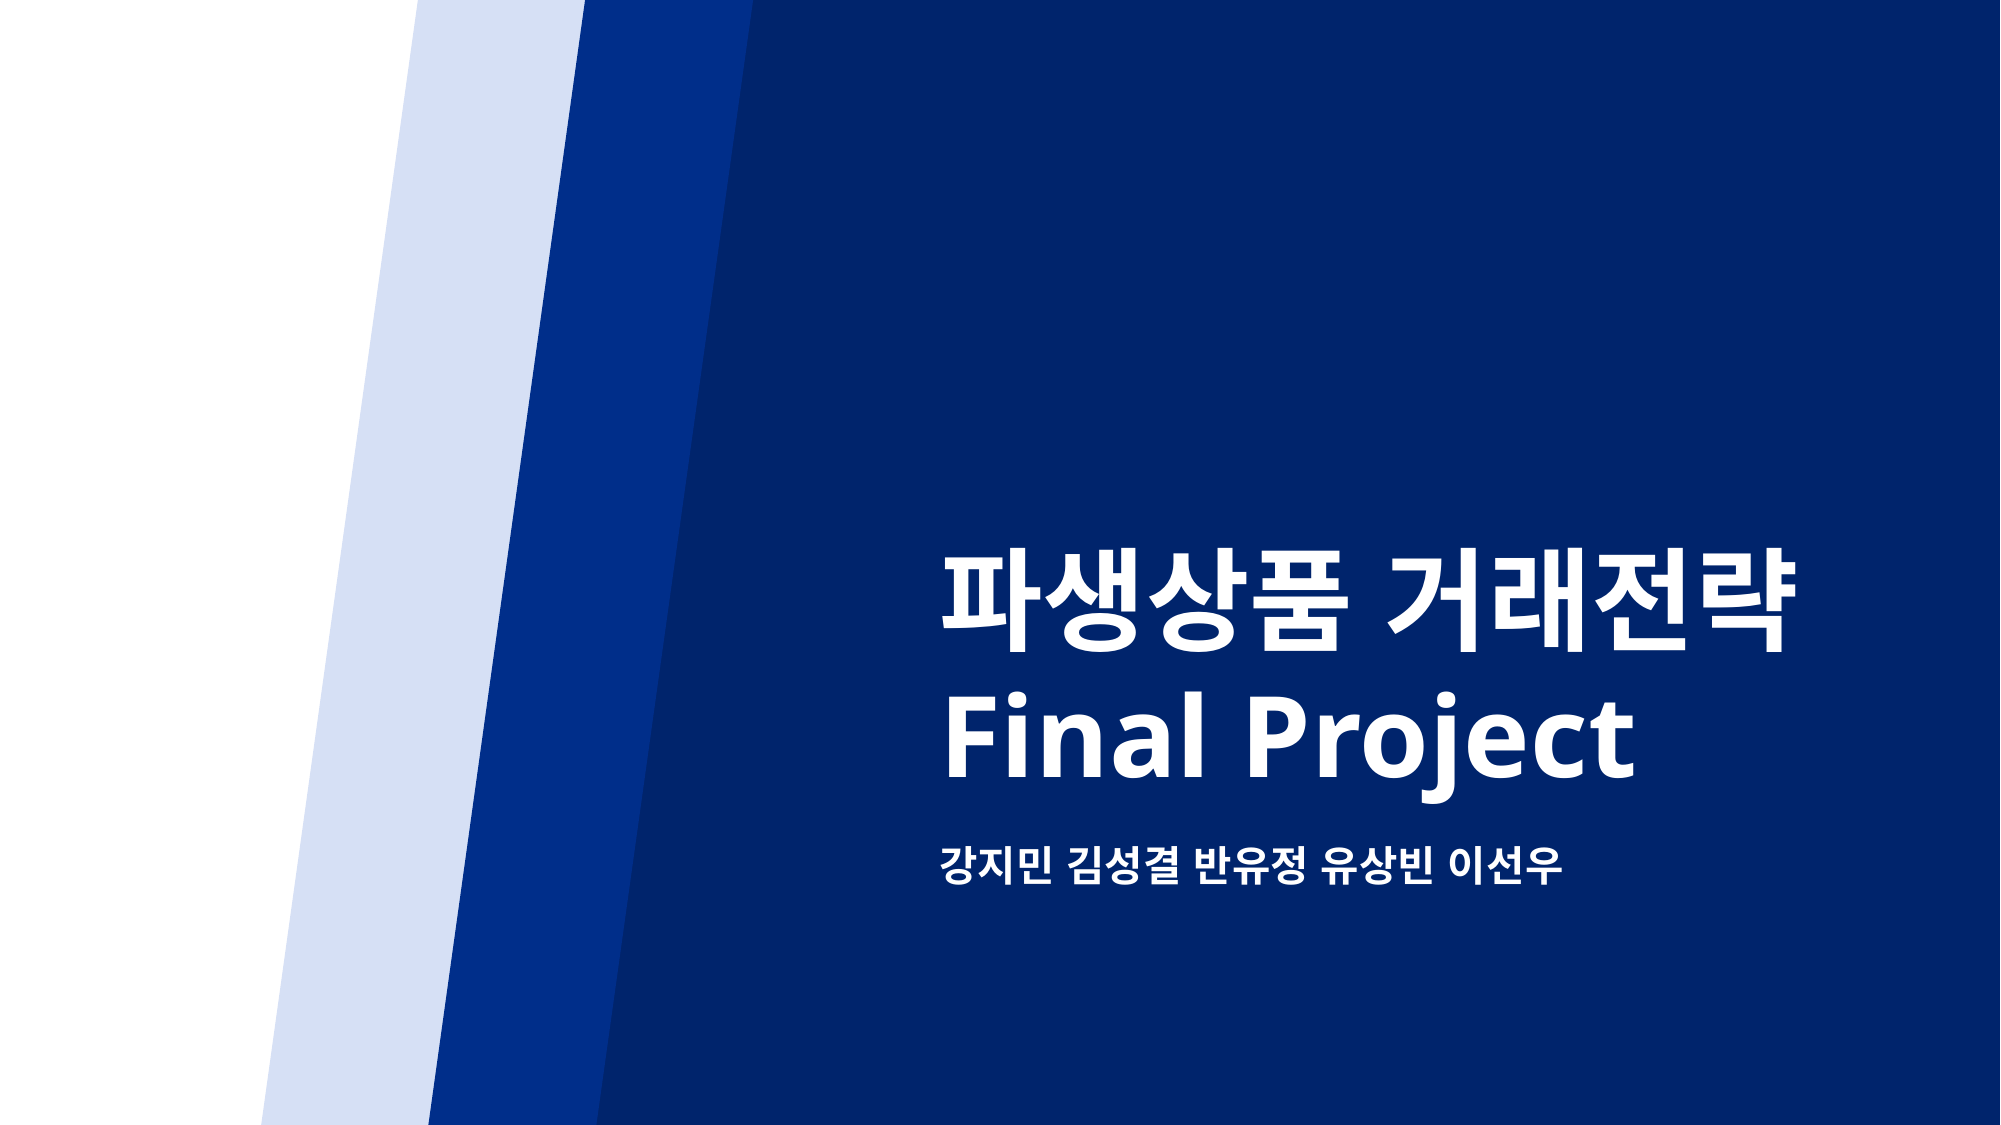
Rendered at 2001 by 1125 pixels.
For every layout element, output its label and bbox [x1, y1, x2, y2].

text_box [260, 0, 2000, 1125]
